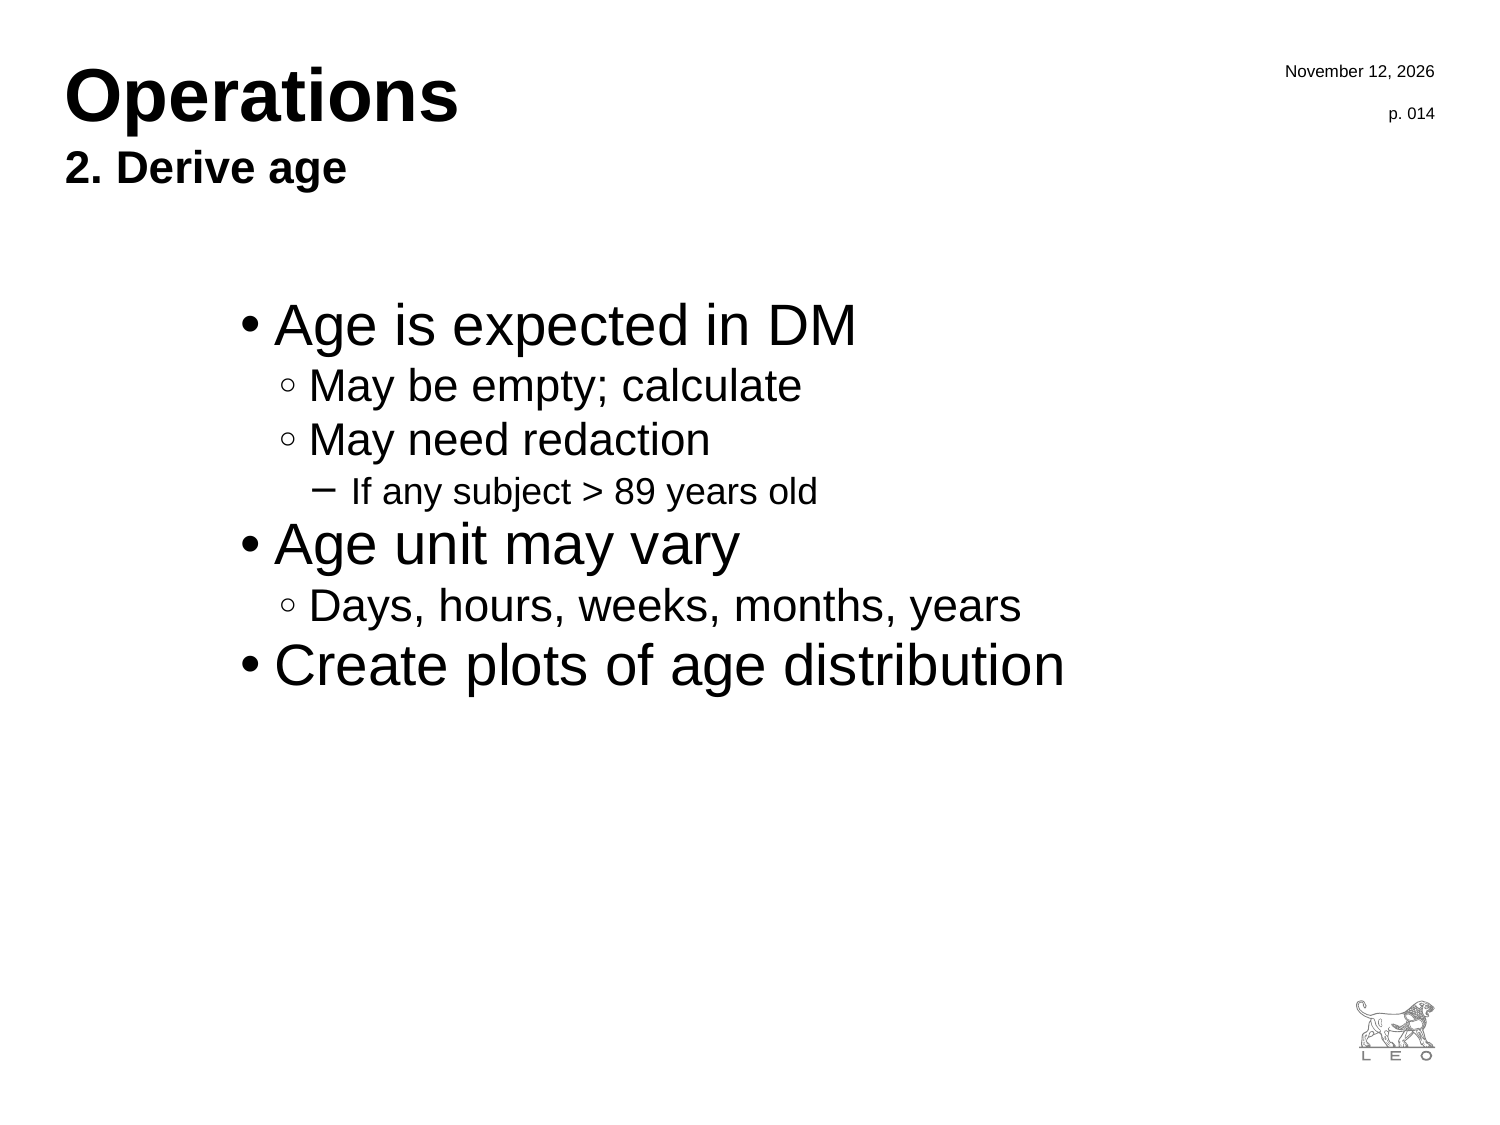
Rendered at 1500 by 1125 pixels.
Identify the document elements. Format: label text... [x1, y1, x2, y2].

slide_number p. 014 [1287, 102, 1436, 124]
title Operations [64, 61, 1262, 147]
list 2. Derive age [64, 147, 1262, 214]
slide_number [1284, 47, 1436, 82]
list Age is expected in DM May be empty; calculate May need redaction If any subject > 89 years old Age unit may vary Days, hours, weeks, months, years Create plots of age distribution [240, 291, 1262, 1001]
